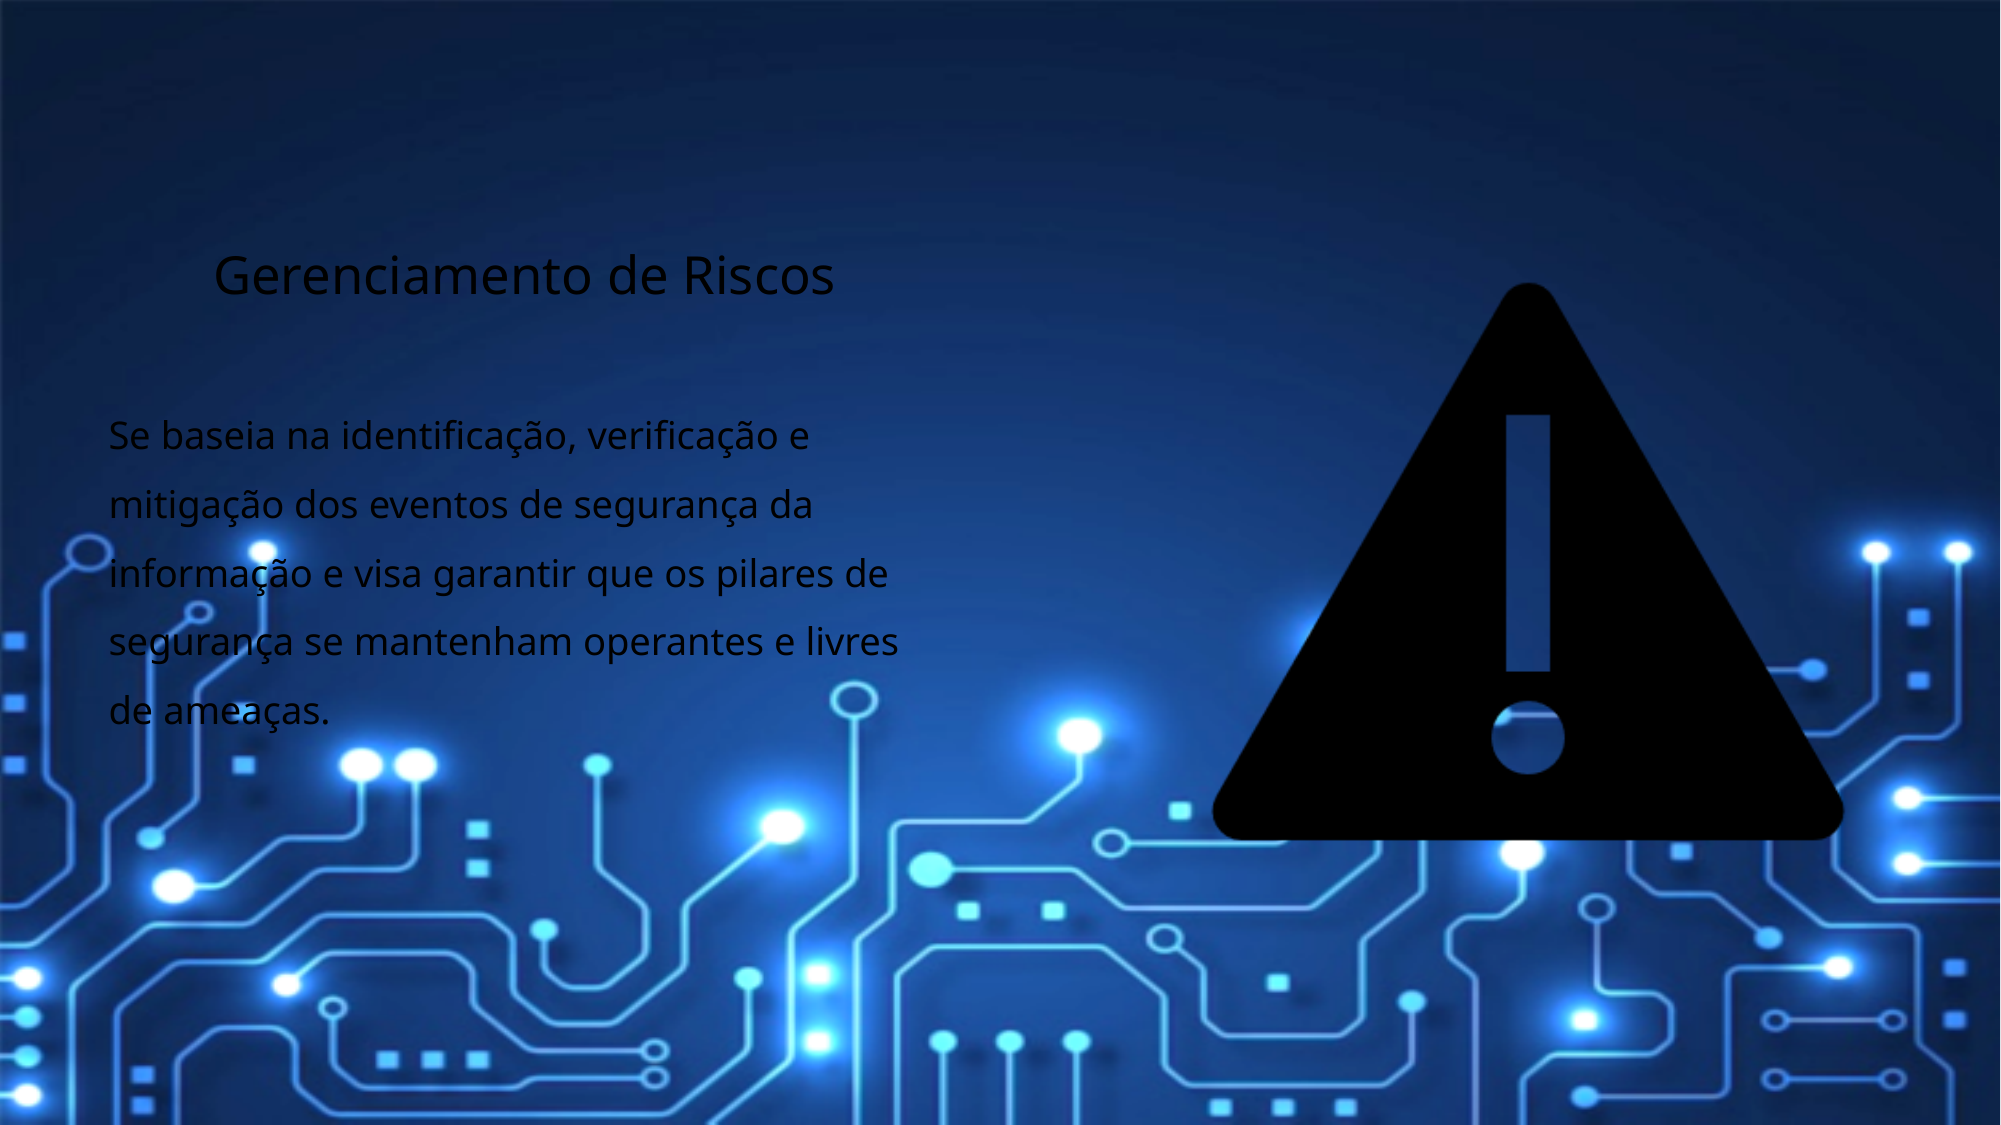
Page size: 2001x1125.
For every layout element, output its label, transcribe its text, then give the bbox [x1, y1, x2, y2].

text_box Gerenciamento de Riscos Se baseia na identificação, verificação e mitigação dos eventos de segurança da informação e visa garantir que os pilares de segurança se mantenham operantes e livres de ameaças. [108, 210, 928, 738]
picture [0, 0, 2001, 1125]
